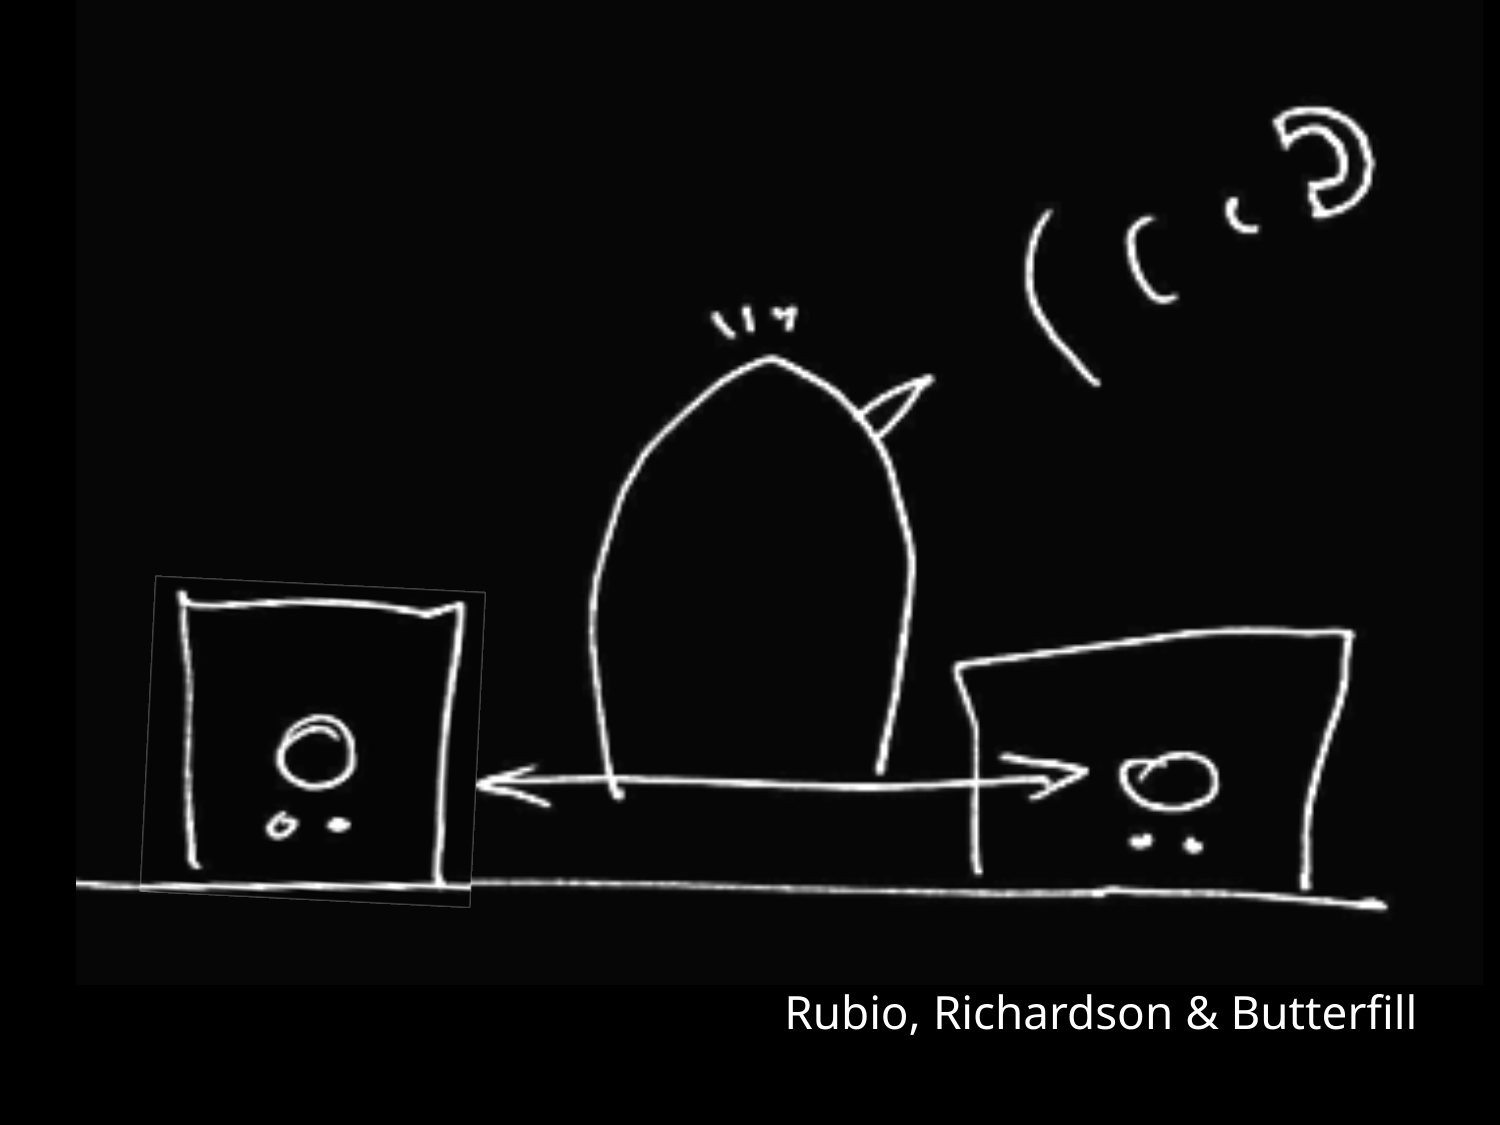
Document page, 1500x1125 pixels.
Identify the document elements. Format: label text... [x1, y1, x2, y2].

text_box Rubio, Richardson & Butterfill [769, 993, 1433, 1046]
picture [76, 0, 1483, 985]
